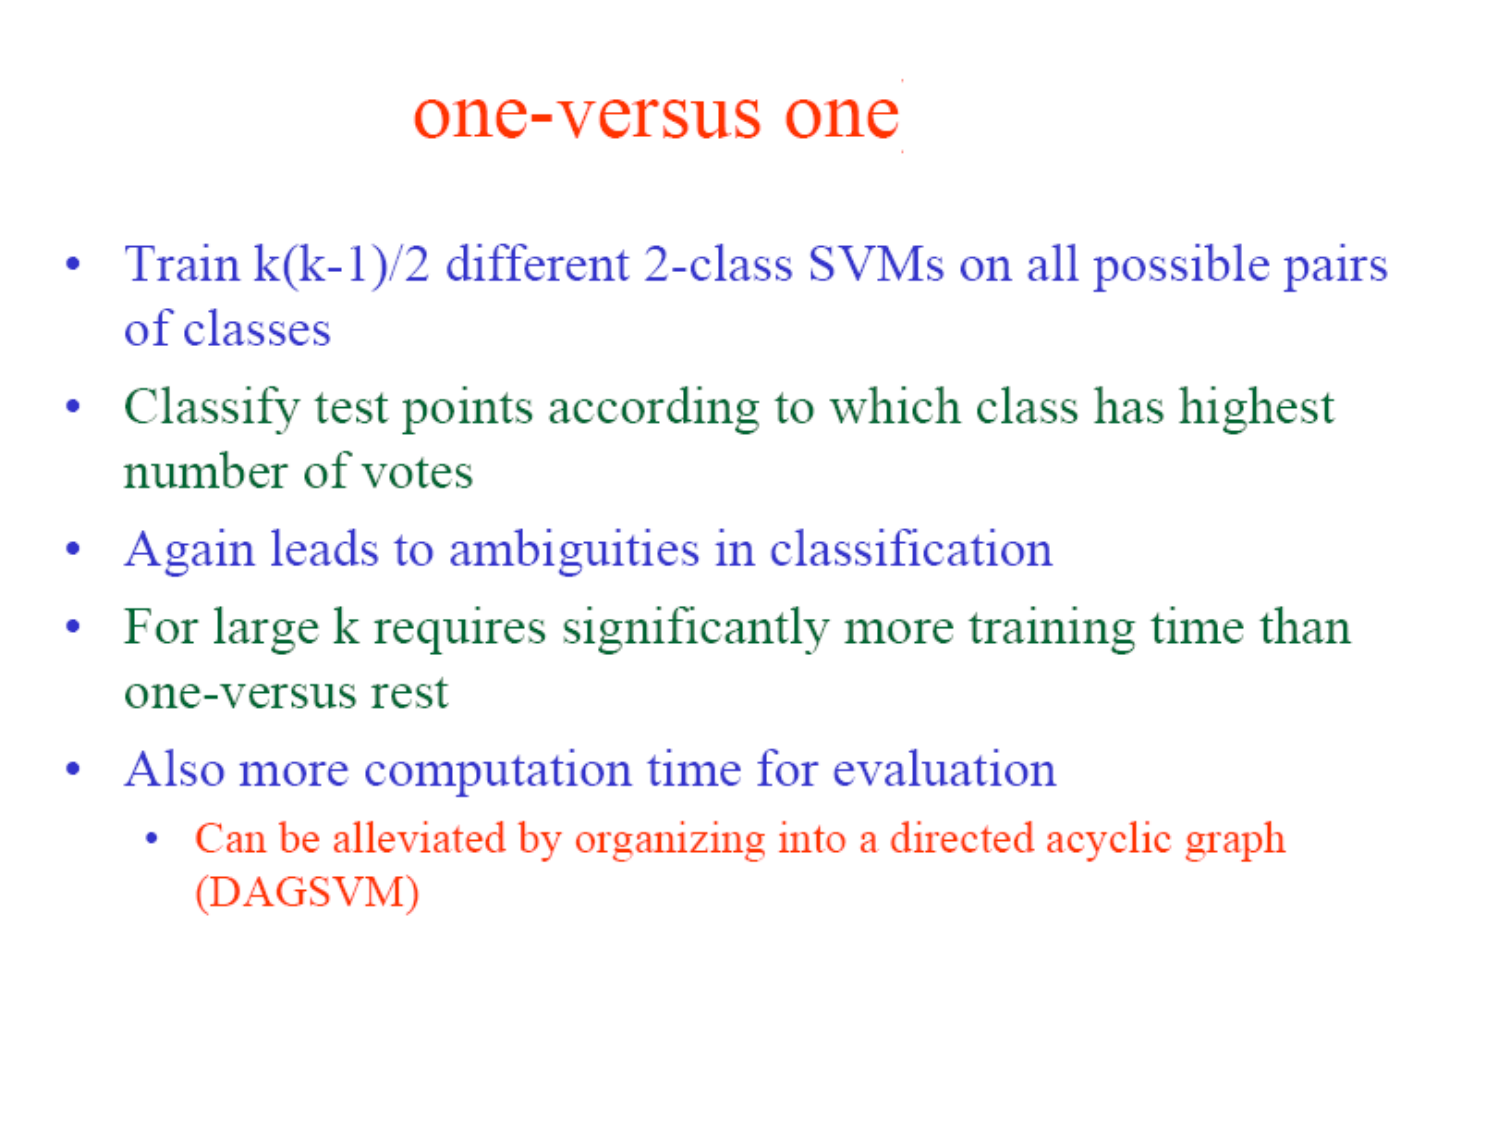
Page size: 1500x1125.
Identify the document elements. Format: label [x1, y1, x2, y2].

picture [37, 74, 1412, 938]
